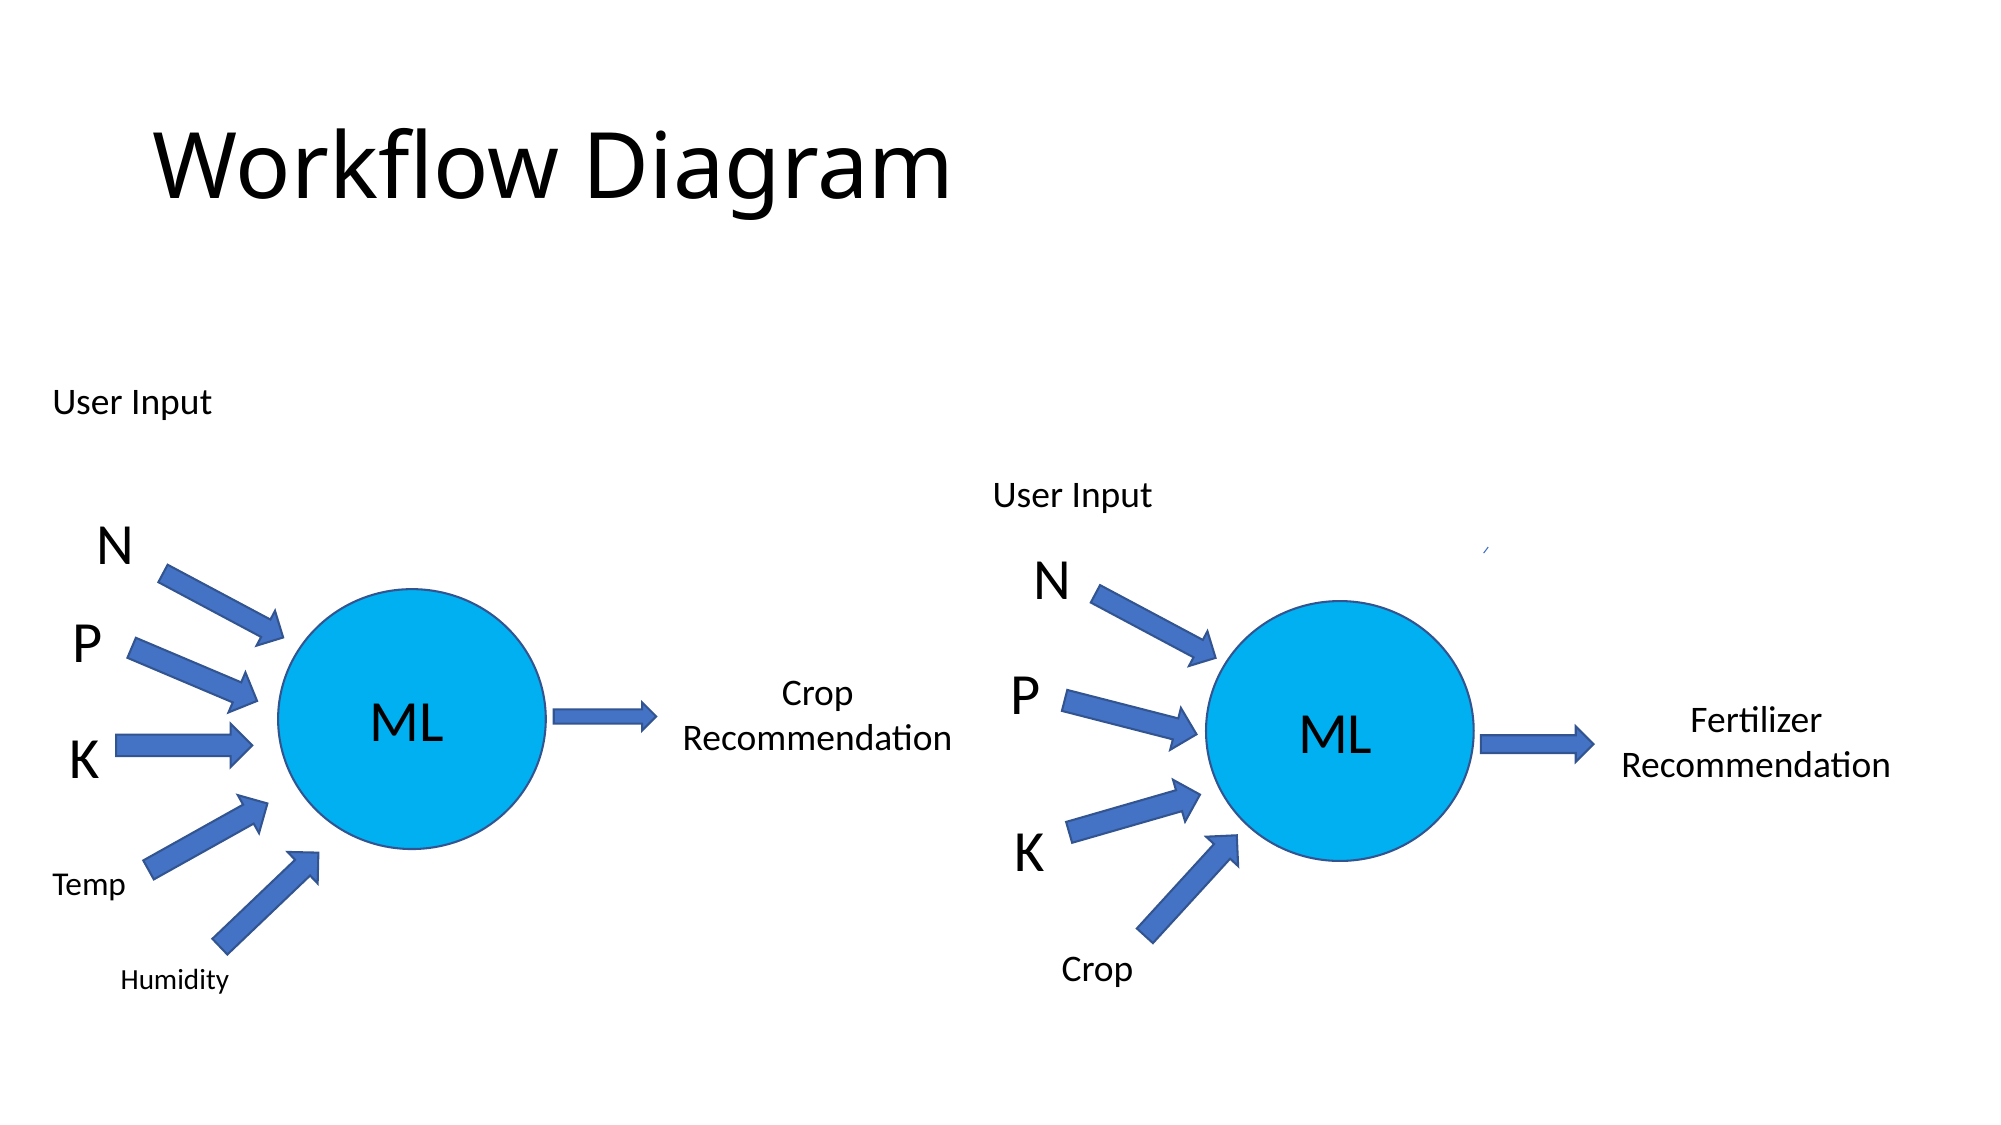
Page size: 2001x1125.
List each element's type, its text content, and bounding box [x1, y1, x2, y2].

text_box Temp [37, 854, 151, 910]
text_box [210, 850, 320, 956]
title Workflow Diagram [137, 59, 1863, 278]
text_box [1479, 723, 1583, 765]
text_box [151, 793, 269, 881]
text_box K [999, 806, 1081, 891]
text_box [1089, 583, 1217, 668]
text_box P [57, 596, 171, 682]
text_box N [1018, 533, 1131, 619]
text_box [552, 699, 645, 734]
text_box [115, 721, 254, 770]
text_box User Input [37, 369, 257, 430]
text_box [156, 563, 285, 648]
text_box K [54, 712, 168, 798]
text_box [1483, 546, 1489, 554]
text_box N [81, 498, 194, 584]
text_box Crop [1046, 936, 1161, 997]
text_box Crop Recommendation [645, 660, 991, 766]
text_box [1135, 834, 1240, 945]
text_box ML [1283, 688, 1397, 773]
text_box ML [355, 676, 469, 761]
text_box Fertilizer Recommendation [1583, 688, 1930, 793]
text_box [126, 636, 259, 715]
text_box [1204, 600, 1475, 862]
text_box P [995, 648, 1099, 734]
text_box Humidity [105, 953, 282, 1003]
text_box [1060, 688, 1198, 752]
text_box [277, 588, 547, 851]
text_box [1064, 777, 1202, 845]
text_box User Input [977, 462, 1197, 522]
